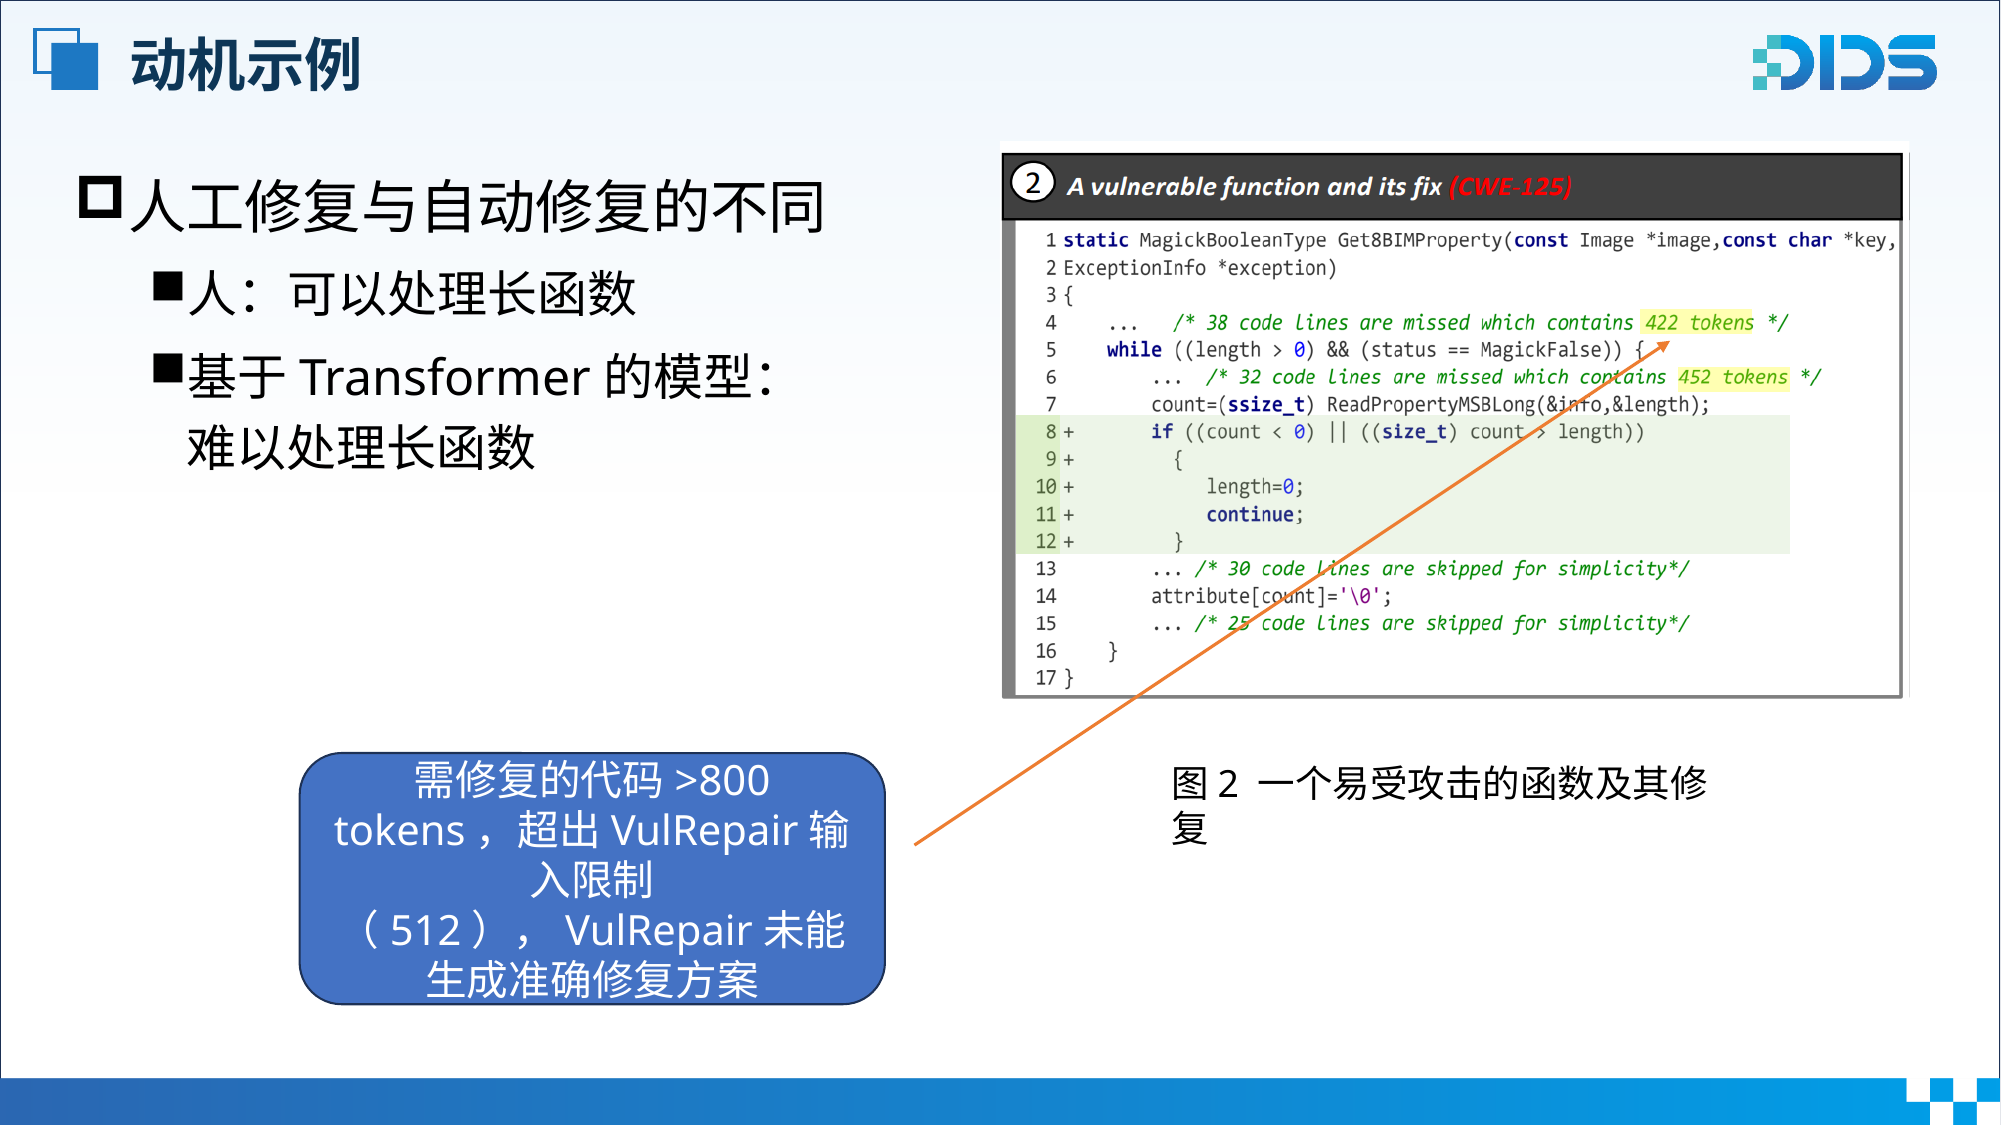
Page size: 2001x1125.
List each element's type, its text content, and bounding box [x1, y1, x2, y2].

text_box 人工修复与自动修复的不同 人：可以处理长函数 基于Transformer的模型：难以处理长函数 [59, 148, 860, 563]
text_box 需修复的代码>800 tokens，超出VulRepair输入限制（512），VulRepair未能生成准确修复方案 [298, 751, 886, 1006]
text_box 图2 一个易受攻击的函数及其修复 [1156, 753, 1753, 858]
title 动机示例 [114, 24, 1715, 112]
picture [0, 0, 2000, 1125]
picture [1977, 1102, 2000, 1125]
picture [1931, 1102, 1953, 1125]
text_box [914, 340, 1671, 845]
